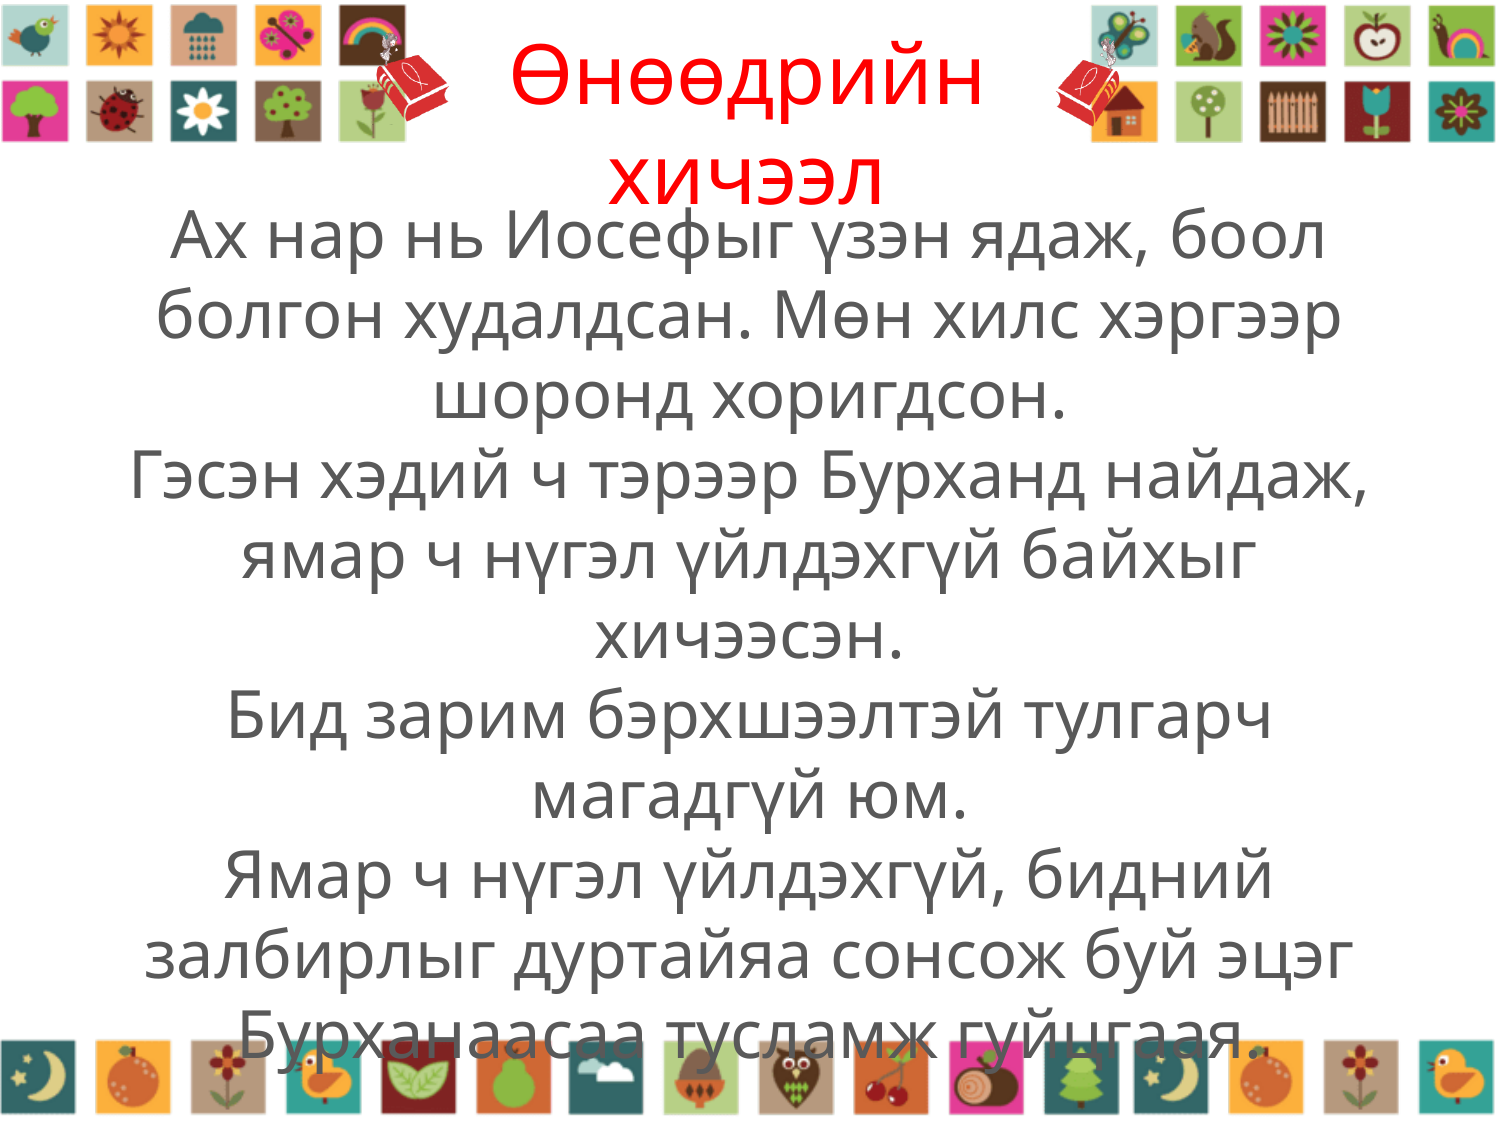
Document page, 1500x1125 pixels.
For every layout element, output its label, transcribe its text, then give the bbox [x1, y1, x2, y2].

picture [1034, 3, 1500, 150]
text_box Өнөөдрийн хичээл [414, 13, 1080, 184]
text_box Ах нар нь Иосефыг үзэн ядаж, боол болгон худалдсан. Мөн хилс хэргээр шоронд хоригдсон. Гэсэн хэдий ч тэрээр Бурханд найдаж, ямар ч нүгэл үйлдэхгүй байхыг хичээсэн. Бид зарим бэрхшээлтэй тулгарч магадгүй юм. Ямар ч нүгэл үйлдэхгүй, бидний залбирлыг дуртайяа сонсож буй эцэг Бурханаасаа тусламж гуйцгаая. [76, 184, 1424, 1027]
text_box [0, 1028, 1500, 1118]
picture [0, 3, 474, 150]
